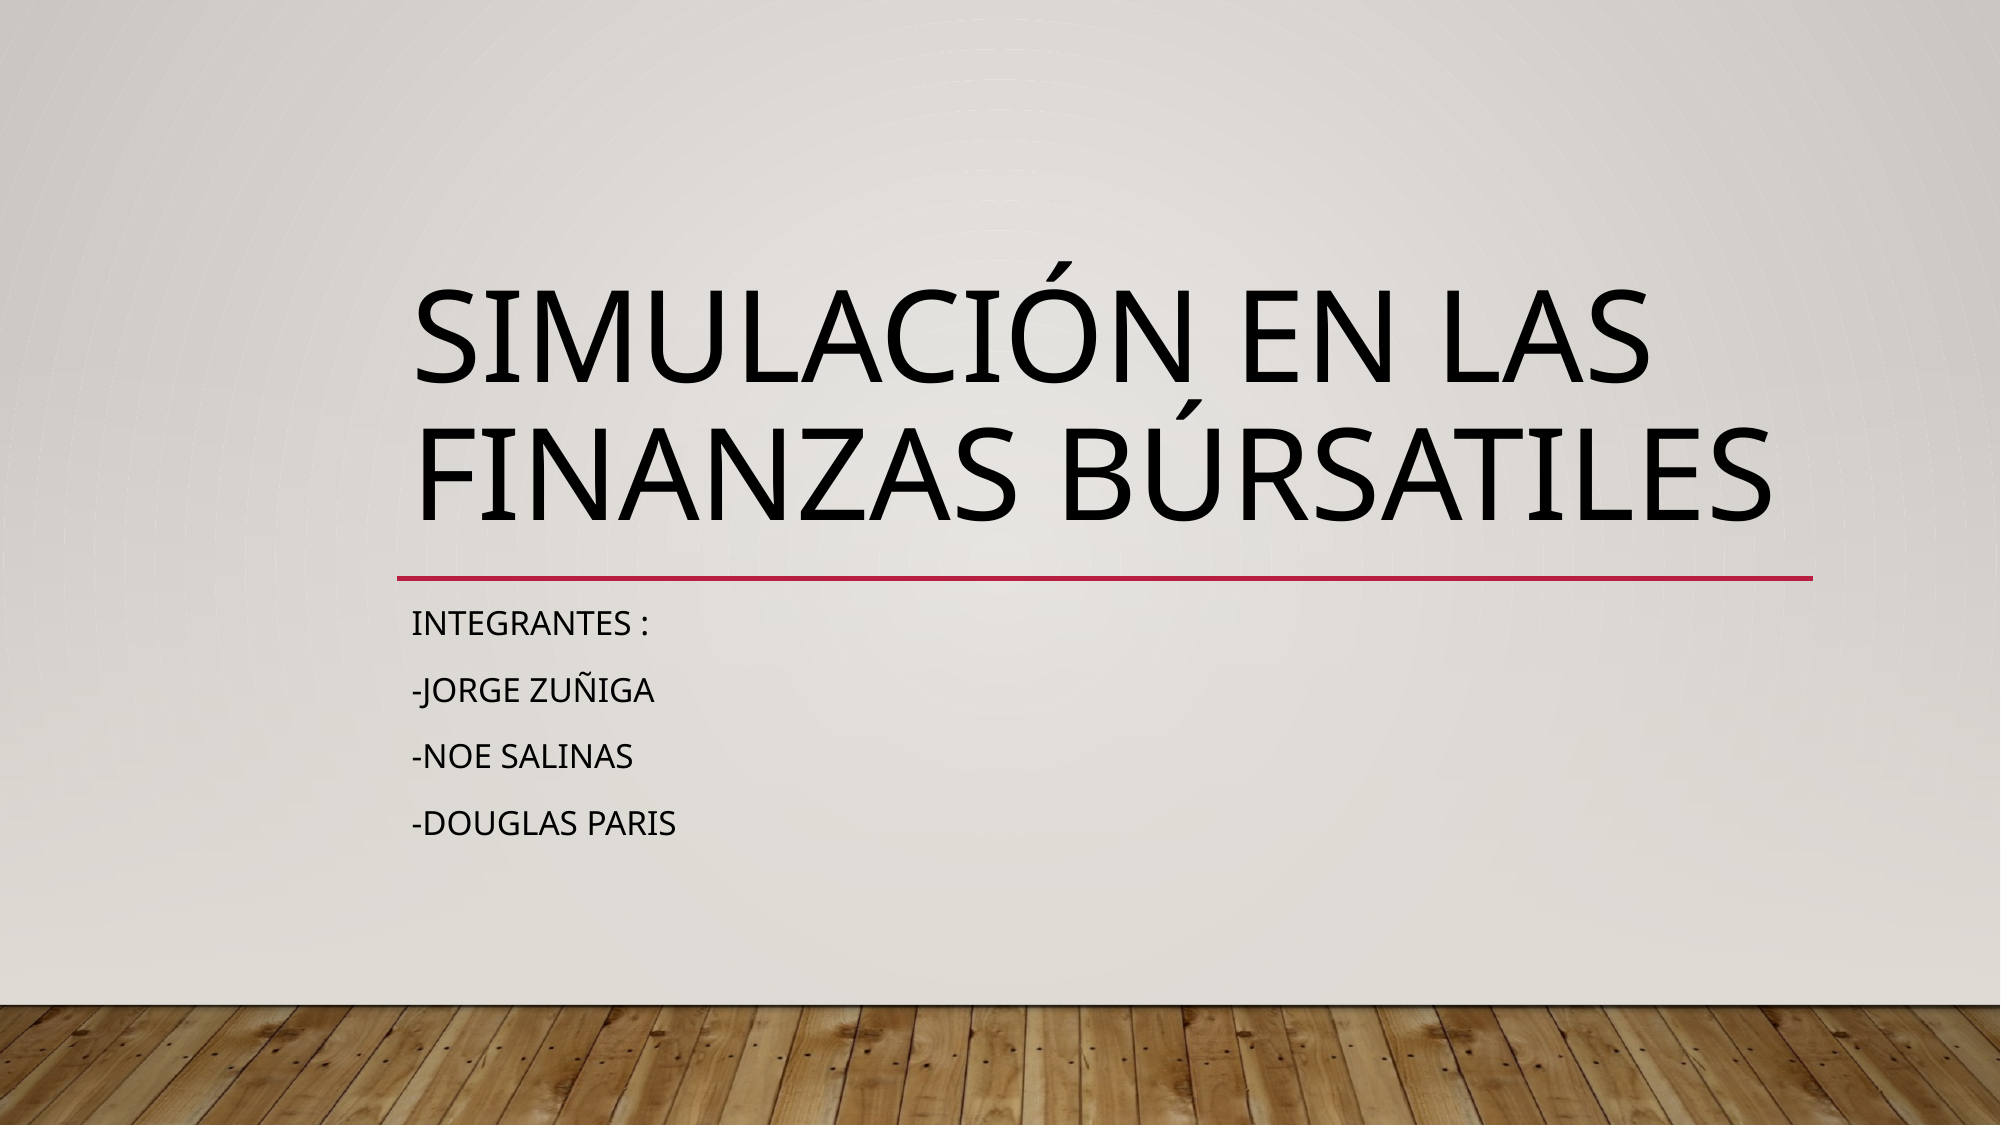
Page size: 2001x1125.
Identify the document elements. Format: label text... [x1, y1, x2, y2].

picture [0, 1005, 2000, 1125]
title Simulación en las finanzas Búrsatiles [396, 131, 1814, 549]
subtitle Integrantes : -Jorge Zuñiga -Noe Salinas -Douglas Paris [396, 579, 1814, 859]
